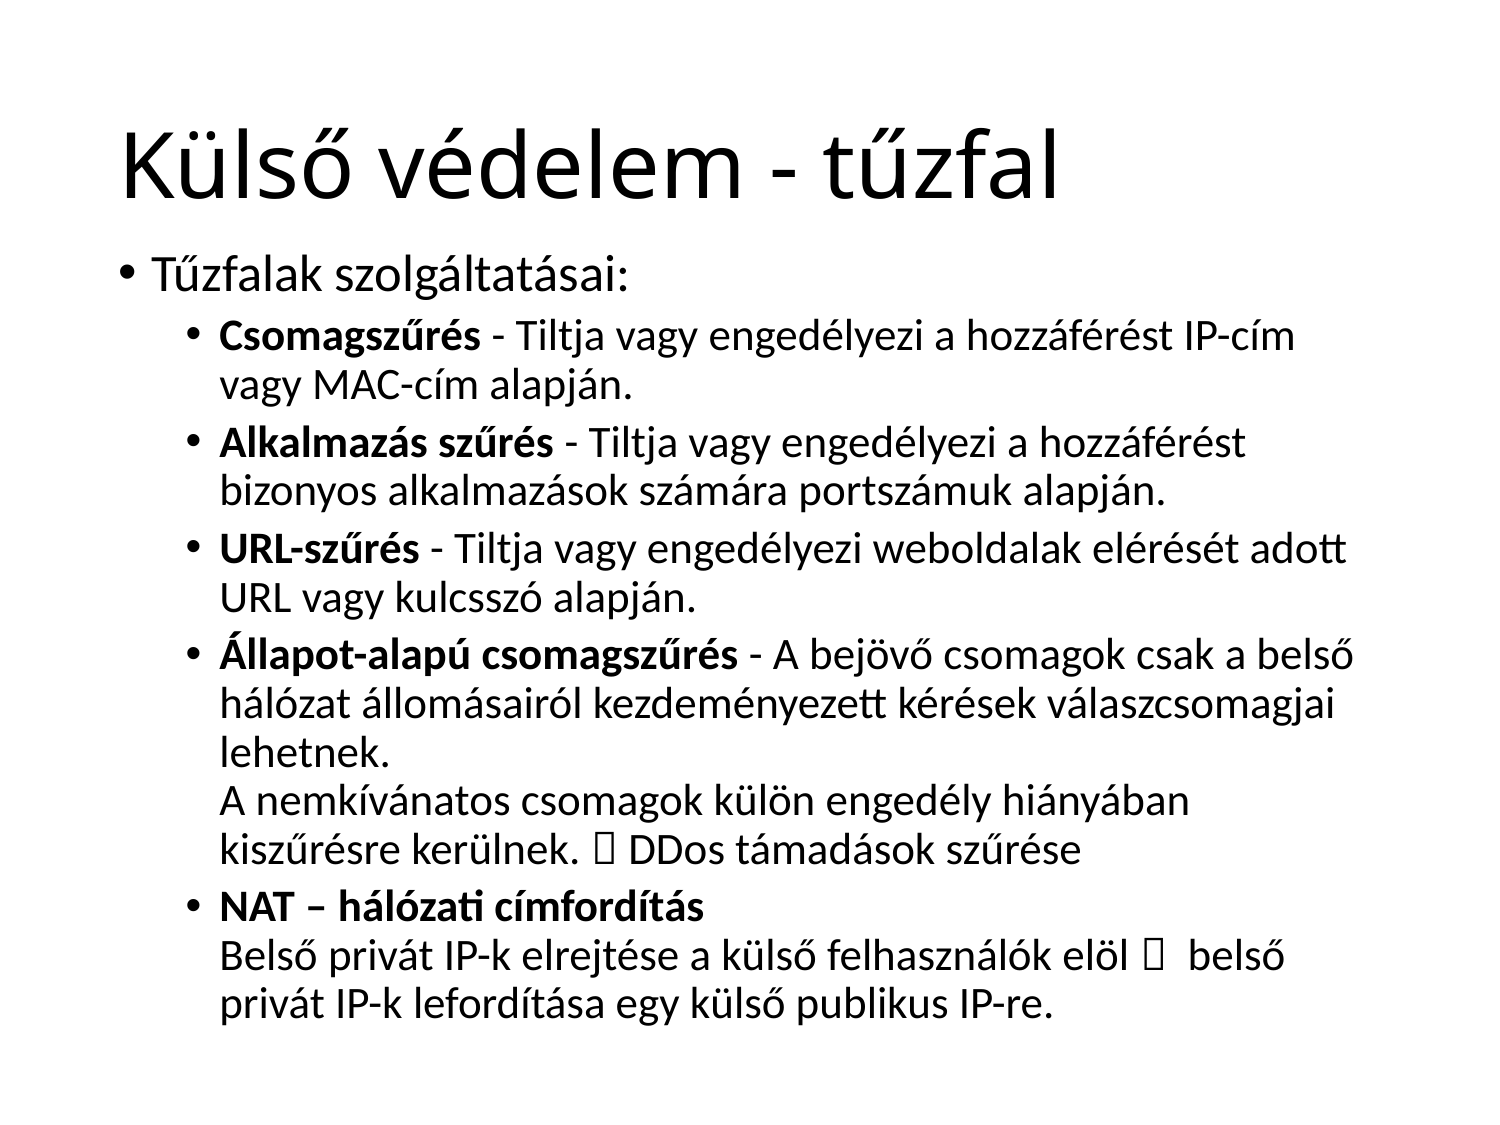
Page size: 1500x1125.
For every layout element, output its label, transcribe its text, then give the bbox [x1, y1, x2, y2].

title Külső védelem - tűzfal [103, 59, 1397, 238]
list Tűzfalak szolgáltatásai: Csomagszűrés - Tiltja vagy engedélyezi a hozzáférést IP-cím vagy MAC-cím alapján. Alkalmazás szűrés - Tiltja vagy engedélyezi a hozzáférést bizonyos alkalmazások számára portszámuk alapján. URL-szűrés - Tiltja vagy engedélyezi weboldalak elérését adott URL vagy kulcsszó alapján. Állapot-alapú csomagszűrés - A bejövő csomagok csak a belső hálózat állomásairól kezdeményezett kérések válaszcsomagjai lehetnek. A nemkívánatos csomagok külön engedély hiányában kiszűrésre kerülnek.  DDos támadások szűrése NAT – hálózati címfordítás Belső privát IP-k elrejtése a külső felhasználók elöl  belső privát IP-k lefordítása egy külső publikus IP-re. [103, 238, 1397, 1043]
